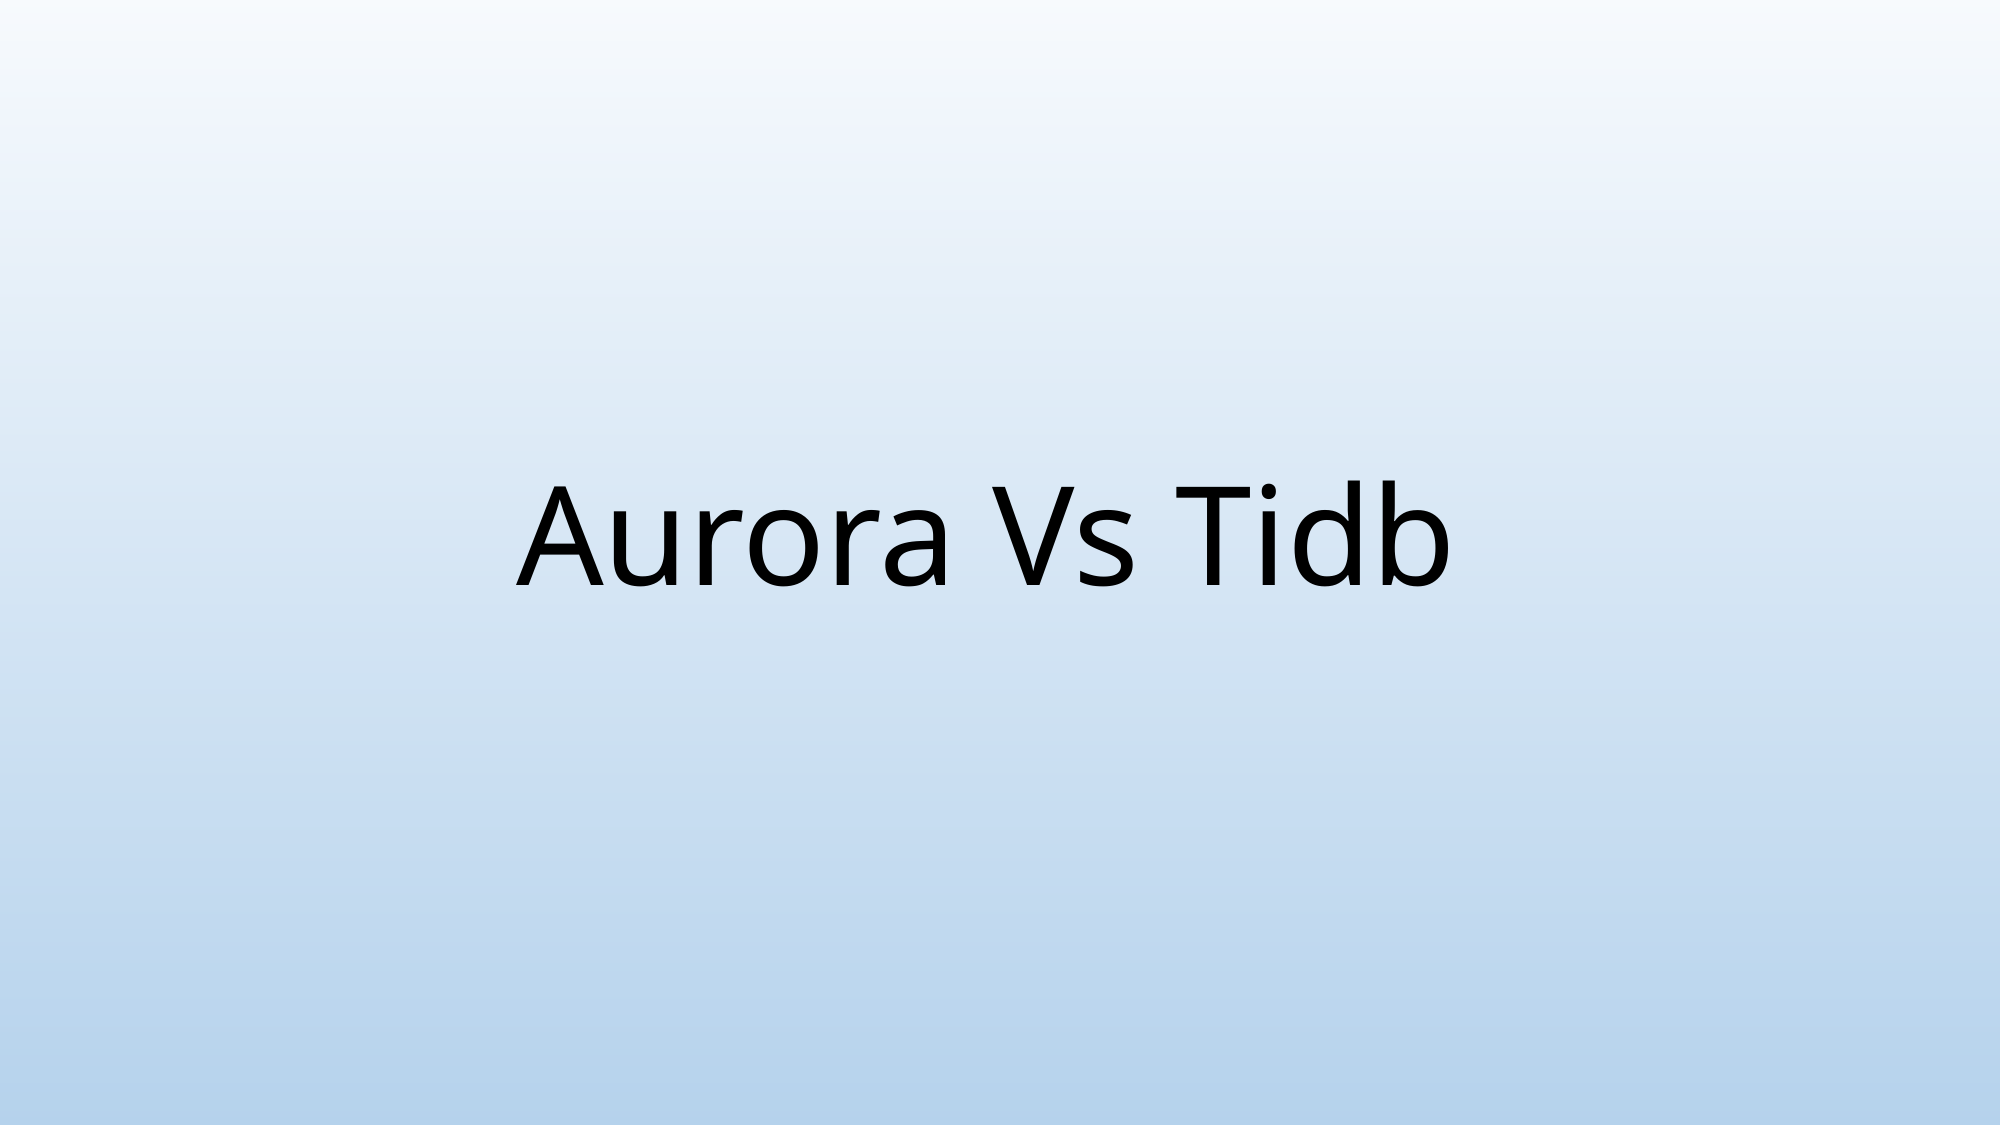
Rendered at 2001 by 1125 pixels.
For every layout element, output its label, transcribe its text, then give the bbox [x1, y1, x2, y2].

title Aurora Vs Tidb [123, 432, 1849, 651]
